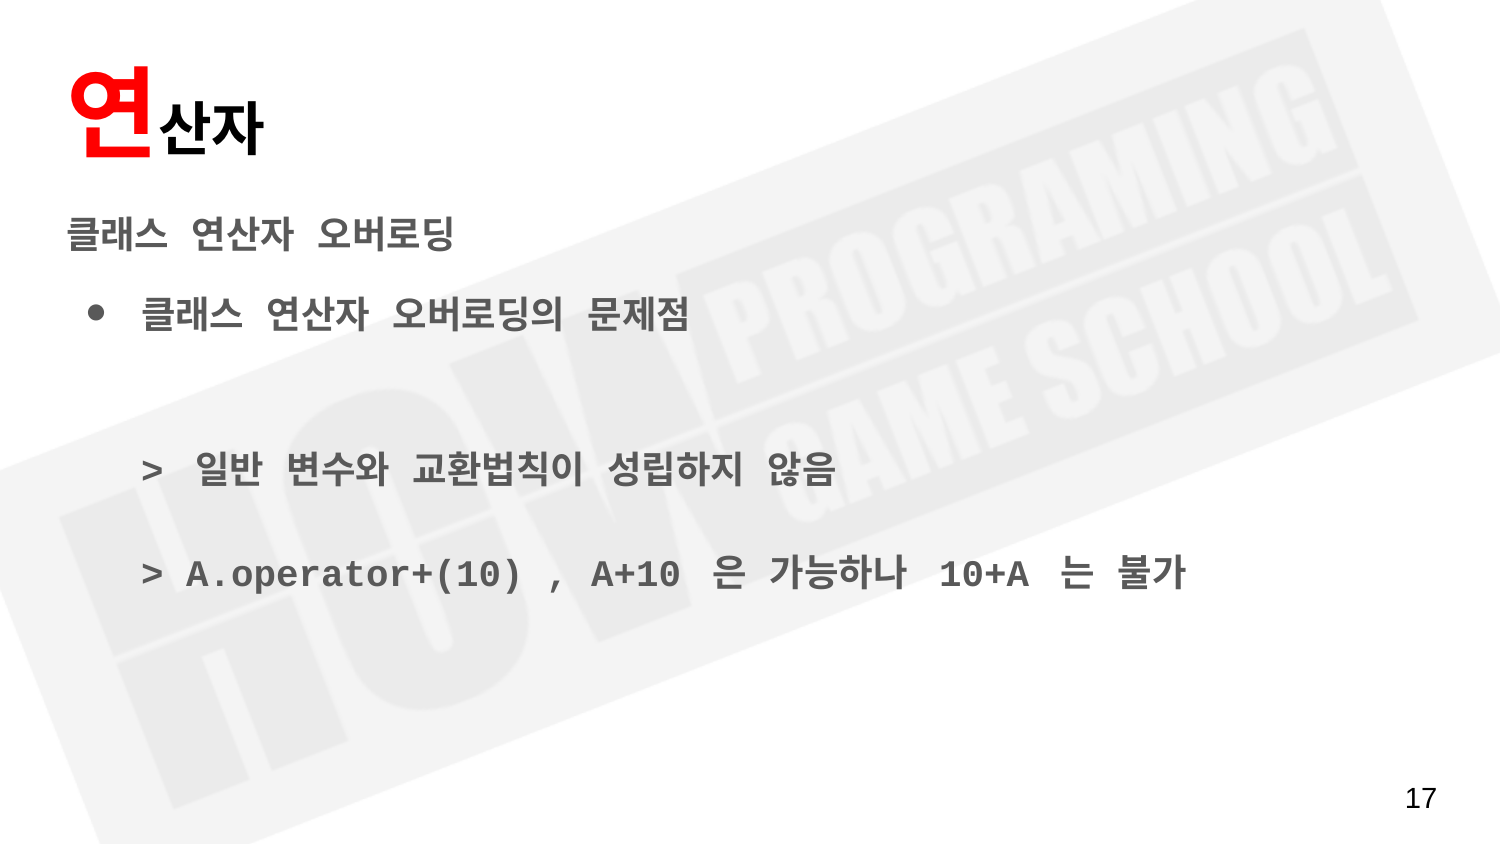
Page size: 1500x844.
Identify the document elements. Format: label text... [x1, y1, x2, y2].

list 클래스 연산자 오버로딩 [51, 189, 1449, 269]
title 연산자 [51, 35, 1449, 130]
slide_number ‹#› [1389, 764, 1480, 830]
list 클래스 연산자 오버로딩의 문제점 > 일반 변수와 교환법칙이 성립하지 않음 > A.operator+(10) , A+10 은 가능하나 10+A 는 불가 [51, 269, 1449, 750]
